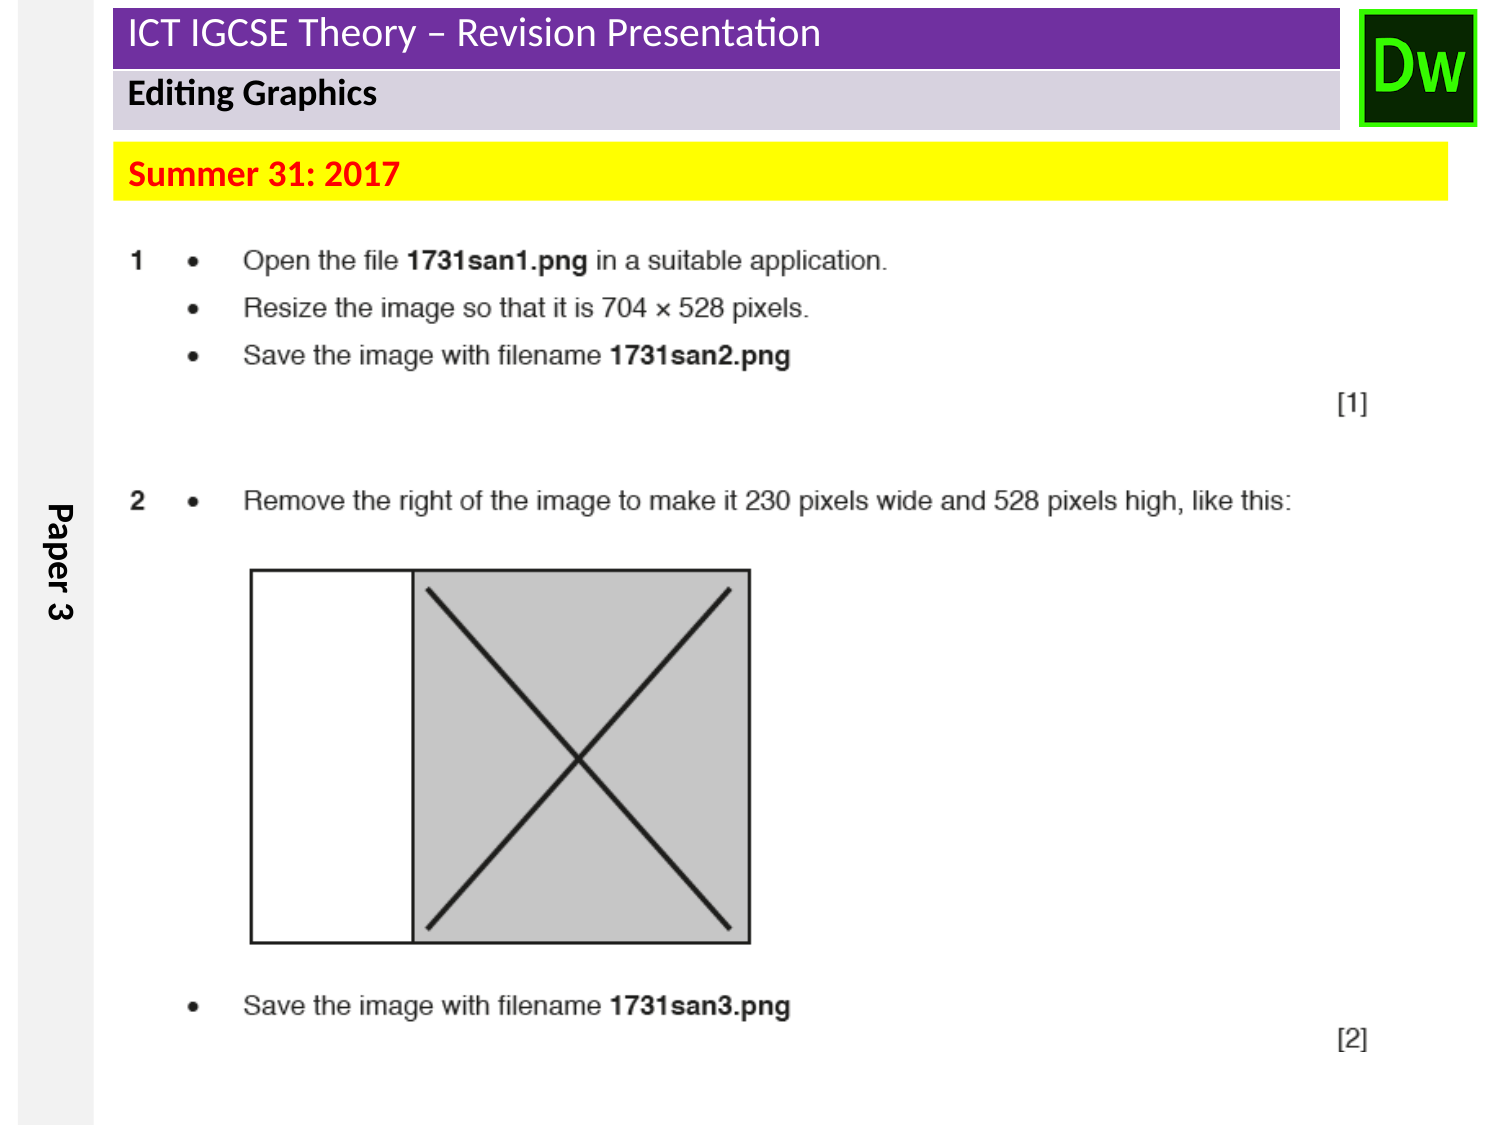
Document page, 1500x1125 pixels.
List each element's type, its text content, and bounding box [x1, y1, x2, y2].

list Summer 31: 2017 [113, 141, 1449, 201]
picture [113, 243, 1449, 1052]
picture [1359, 9, 1478, 127]
